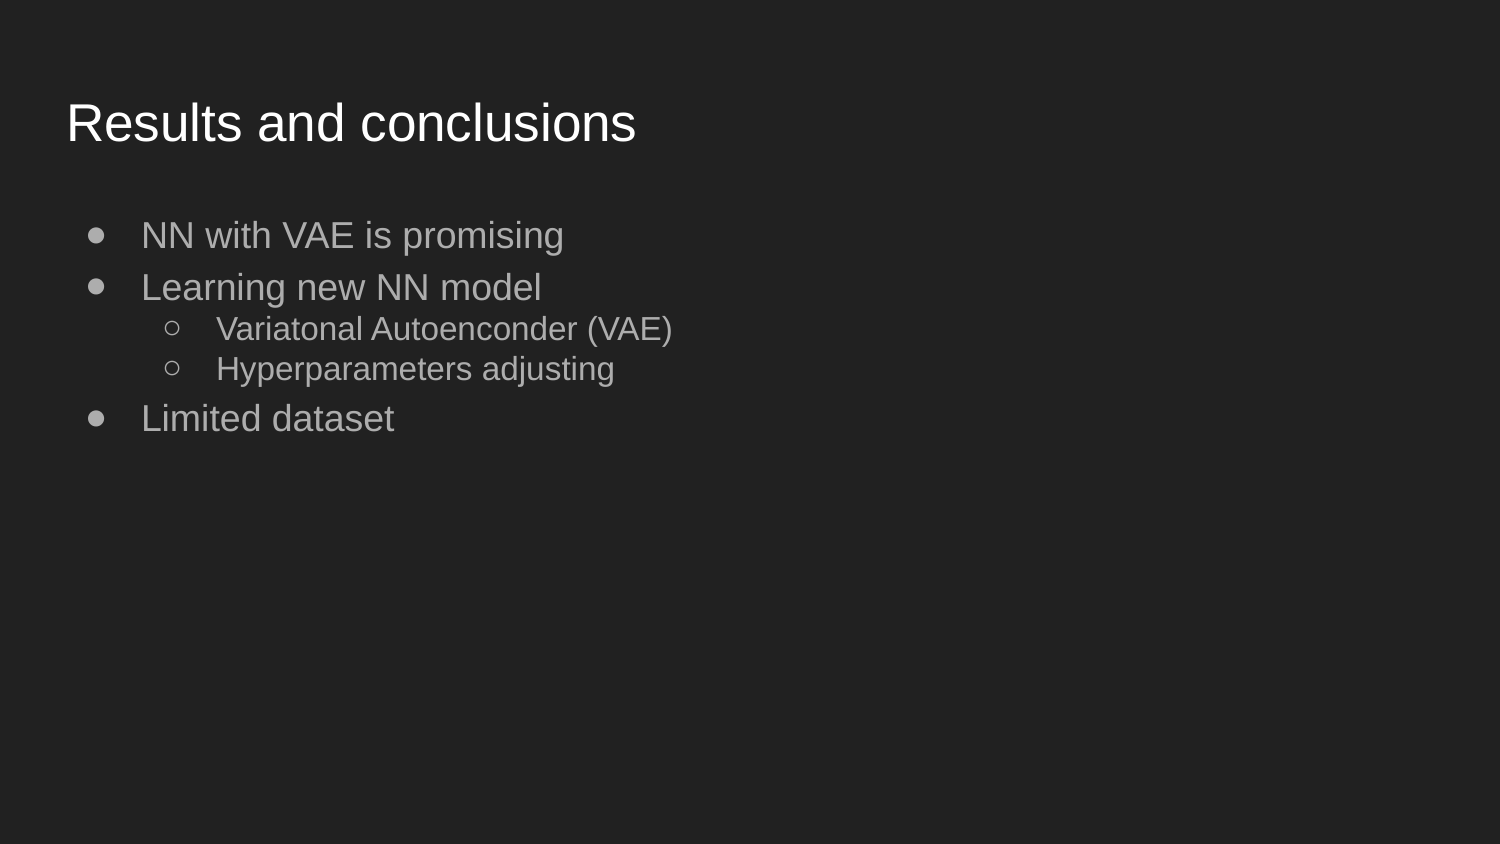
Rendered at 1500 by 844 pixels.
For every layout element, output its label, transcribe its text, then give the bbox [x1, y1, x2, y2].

list NN with VAE is promising Learning new NN model Variatonal Autoenconder (VAE) Hyperparameters adjusting Limited dataset [51, 189, 1449, 750]
title Results and conclusions [51, 72, 1449, 167]
